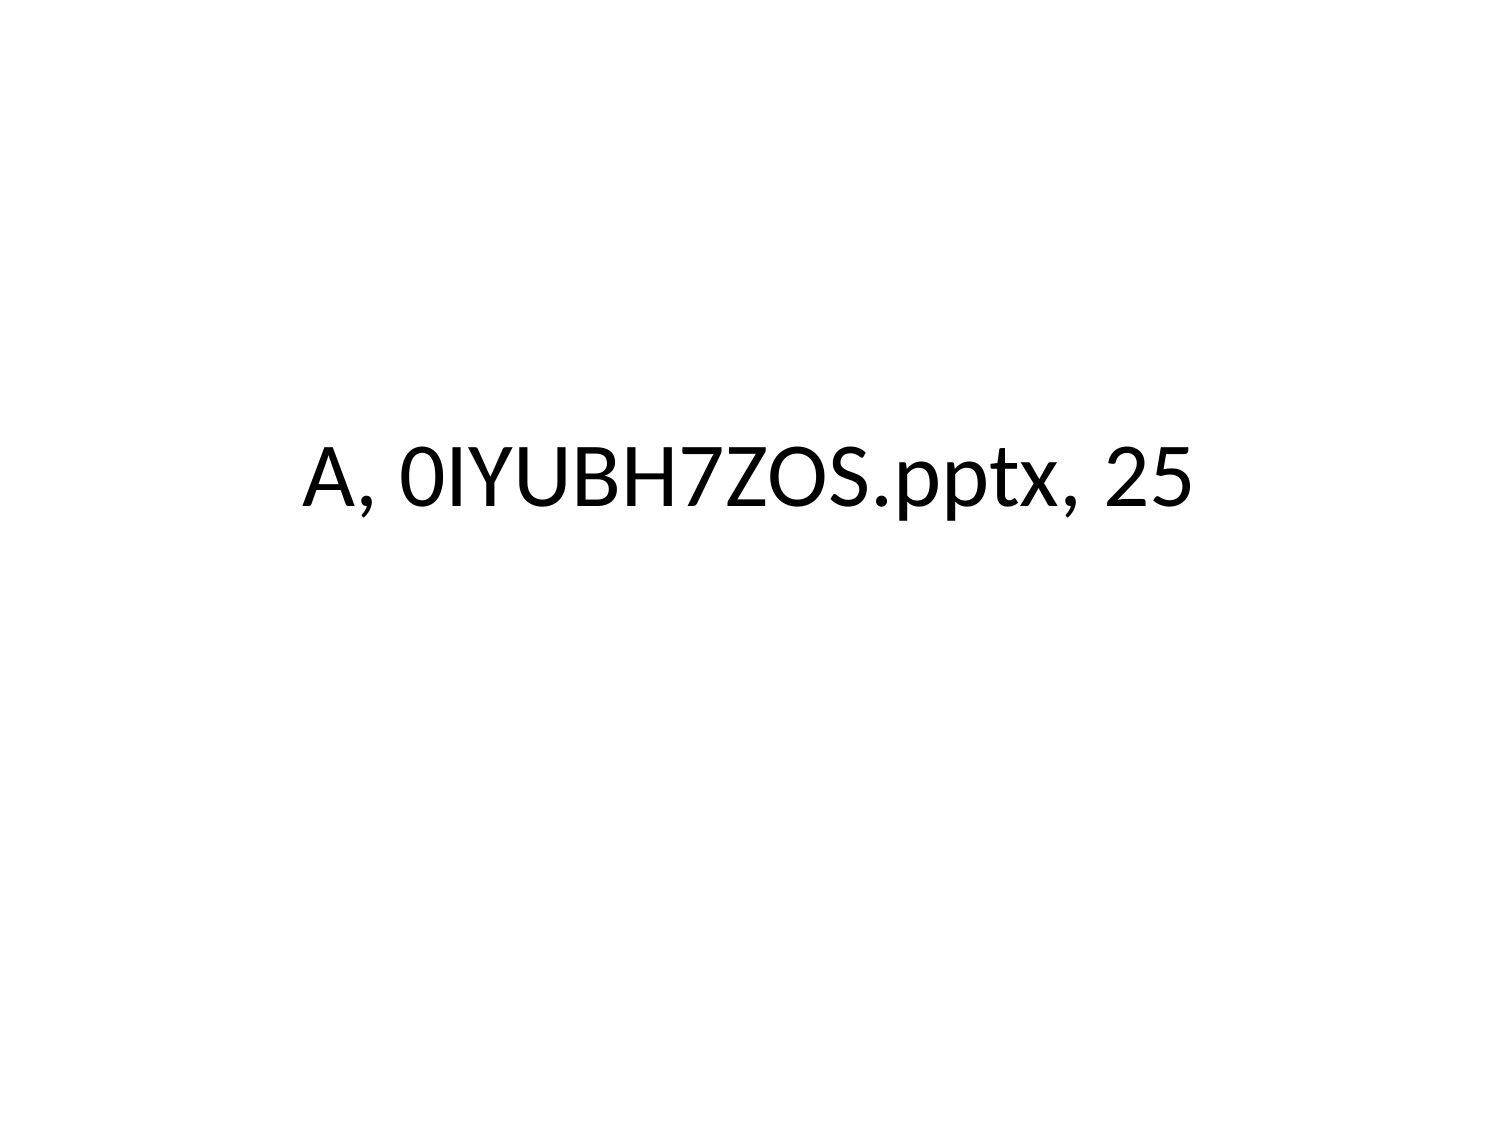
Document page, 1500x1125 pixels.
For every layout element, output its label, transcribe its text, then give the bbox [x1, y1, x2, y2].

title A, 0IYUBH7ZOS.pptx, 25 [112, 349, 1388, 591]
